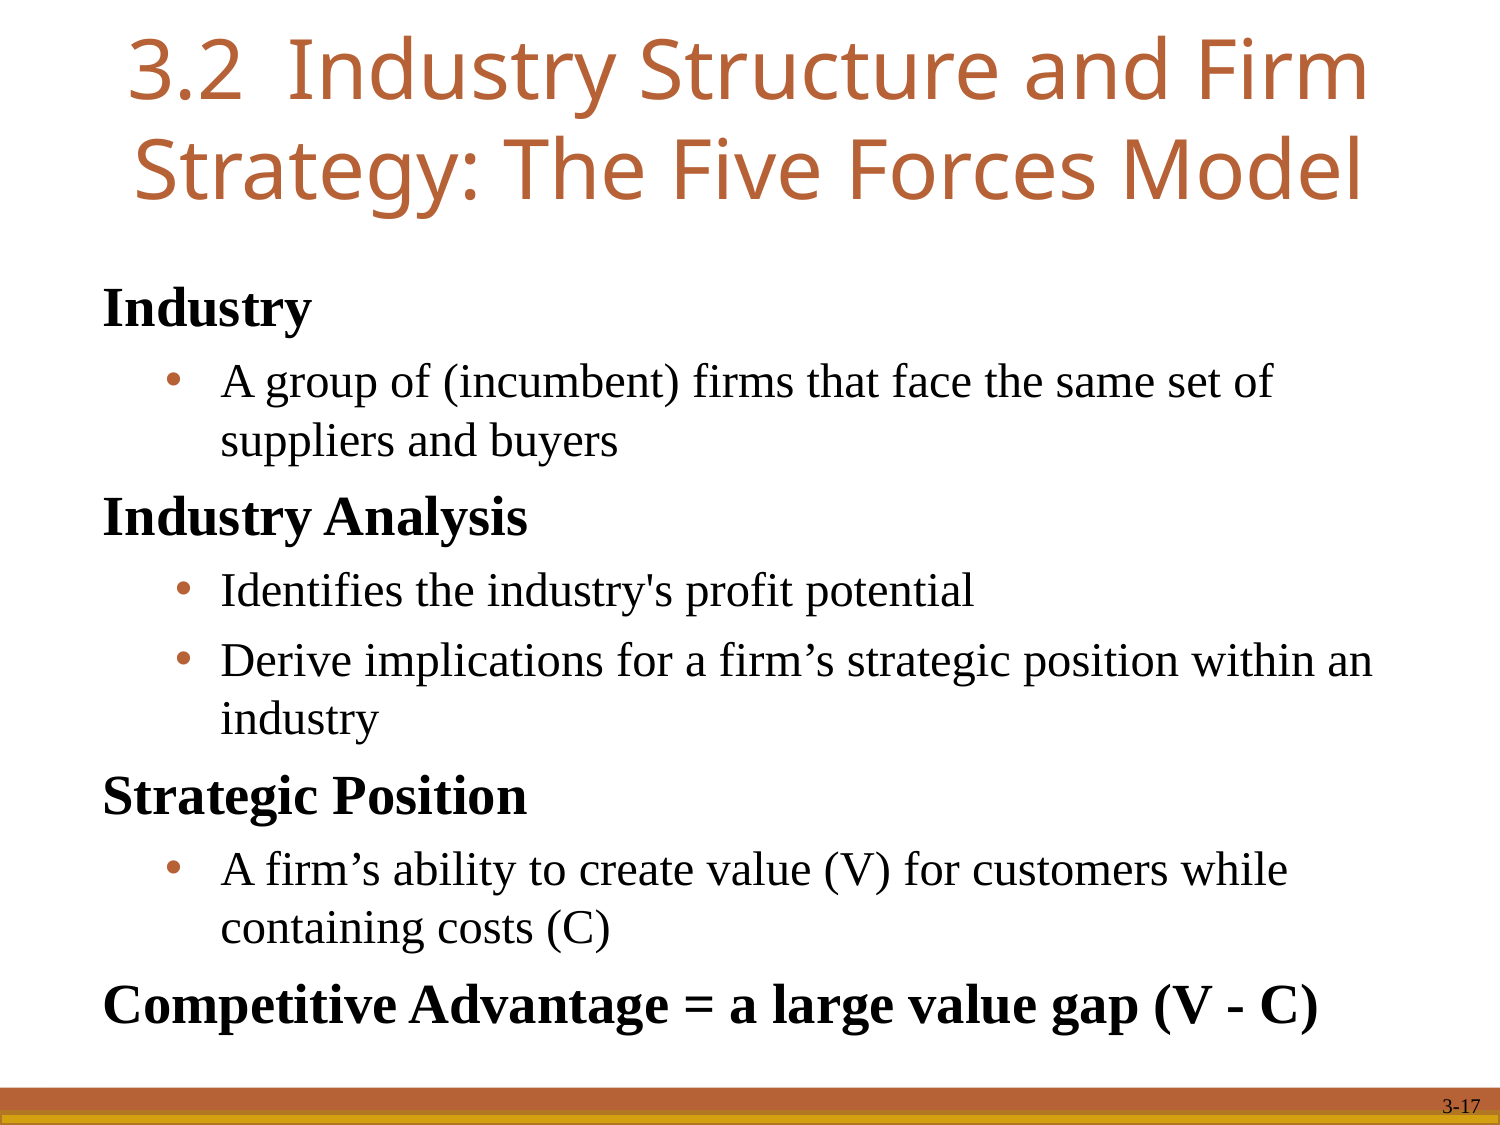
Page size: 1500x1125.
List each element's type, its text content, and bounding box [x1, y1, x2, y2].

list Industry A group of (incumbent) firms that face the same set of suppliers and buyers Industry Analysis Identifies the industry's profit potential Derive implications for a firm’s strategic position within an industry Strategic Position A firm’s ability to create value (V) for customers while containing costs (C) Competitive Advantage = a large value gap (V - C) [87, 262, 1438, 1050]
title 3.2 Industry Structure and Firm Strategy: The Five Forces Model [0, 0, 1500, 233]
